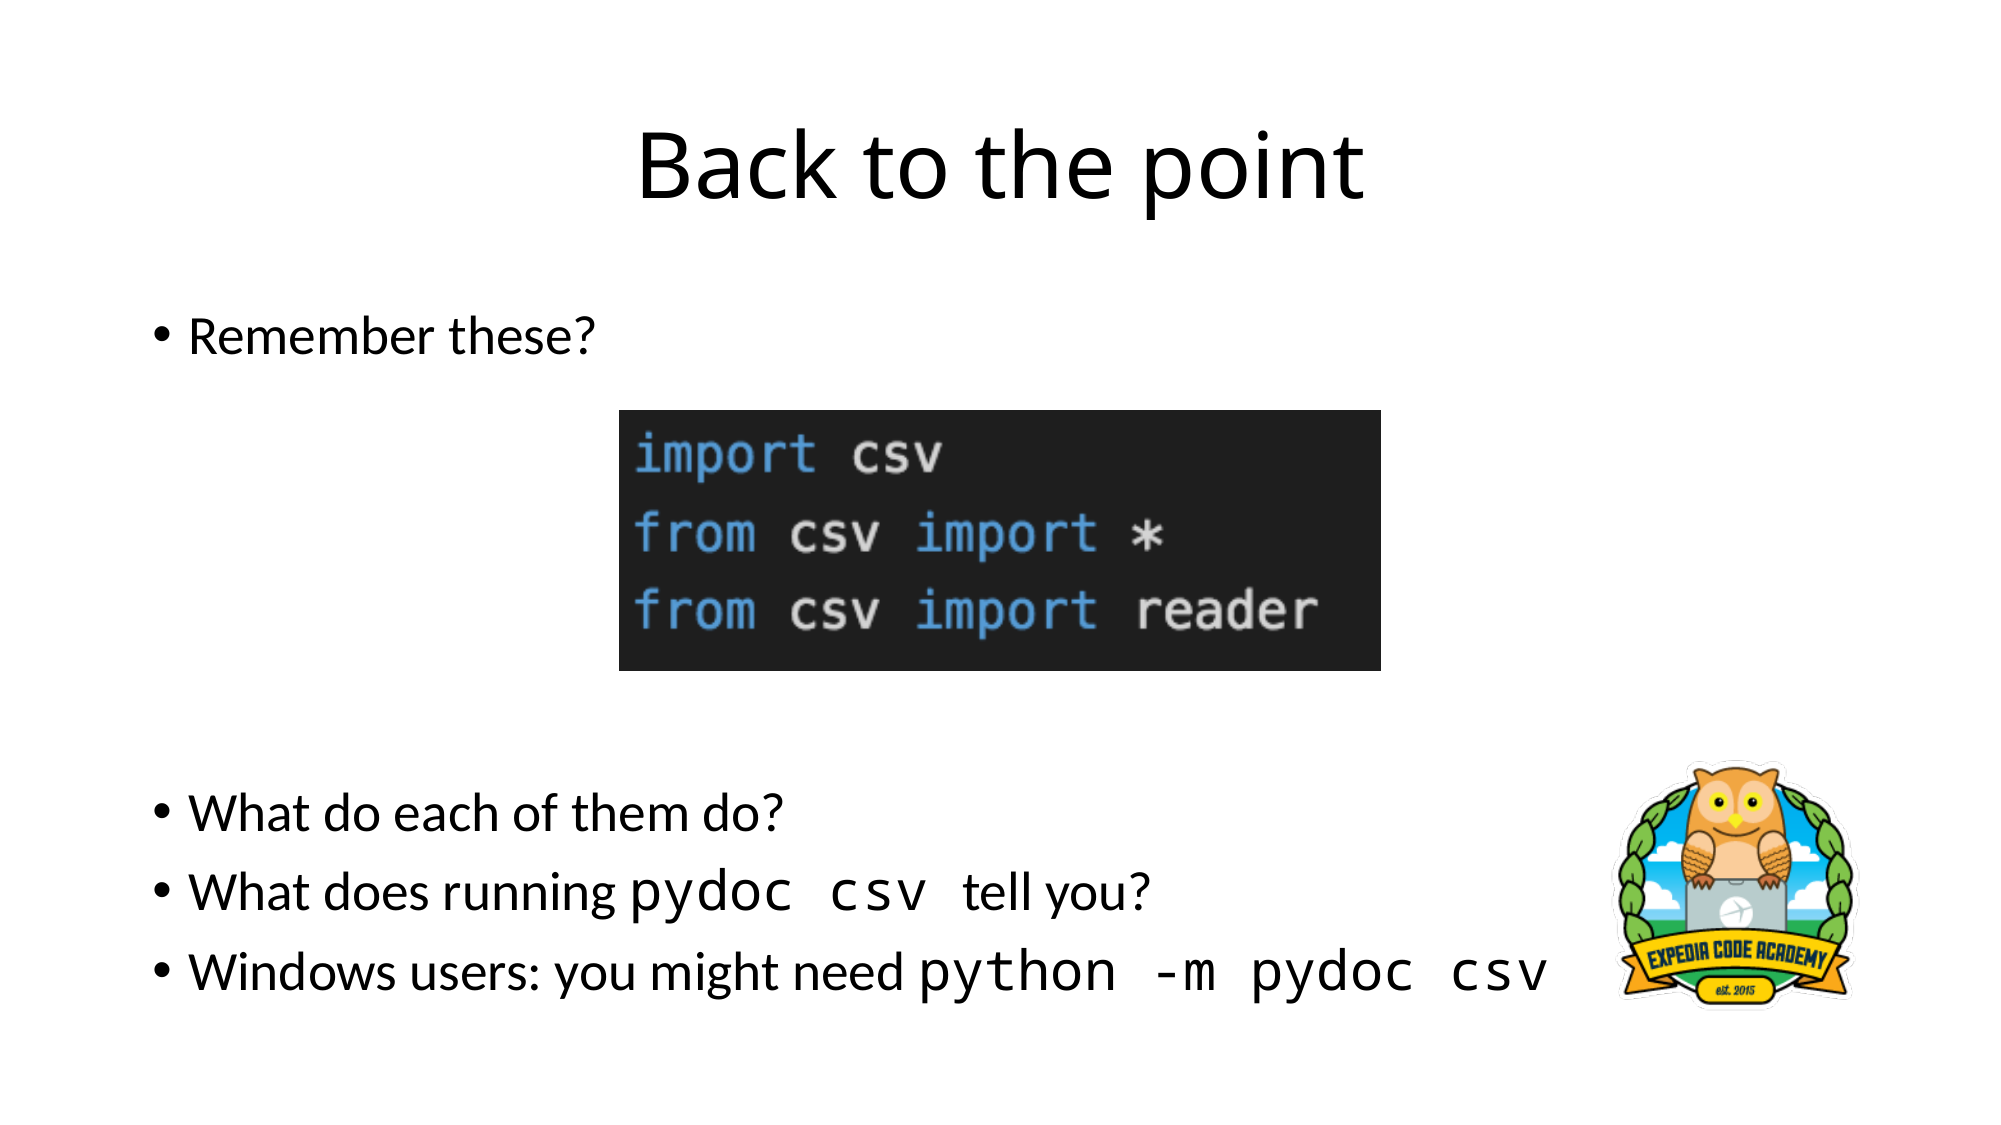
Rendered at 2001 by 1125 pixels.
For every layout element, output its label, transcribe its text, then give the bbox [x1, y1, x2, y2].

picture [1607, 758, 1863, 1014]
picture [619, 410, 1381, 671]
list Remember these? What do each of them do? What does running pydoc csv tell you? Windows users: you might need python -m pydoc csv [137, 299, 1863, 1014]
title Back to the point [137, 59, 1863, 278]
